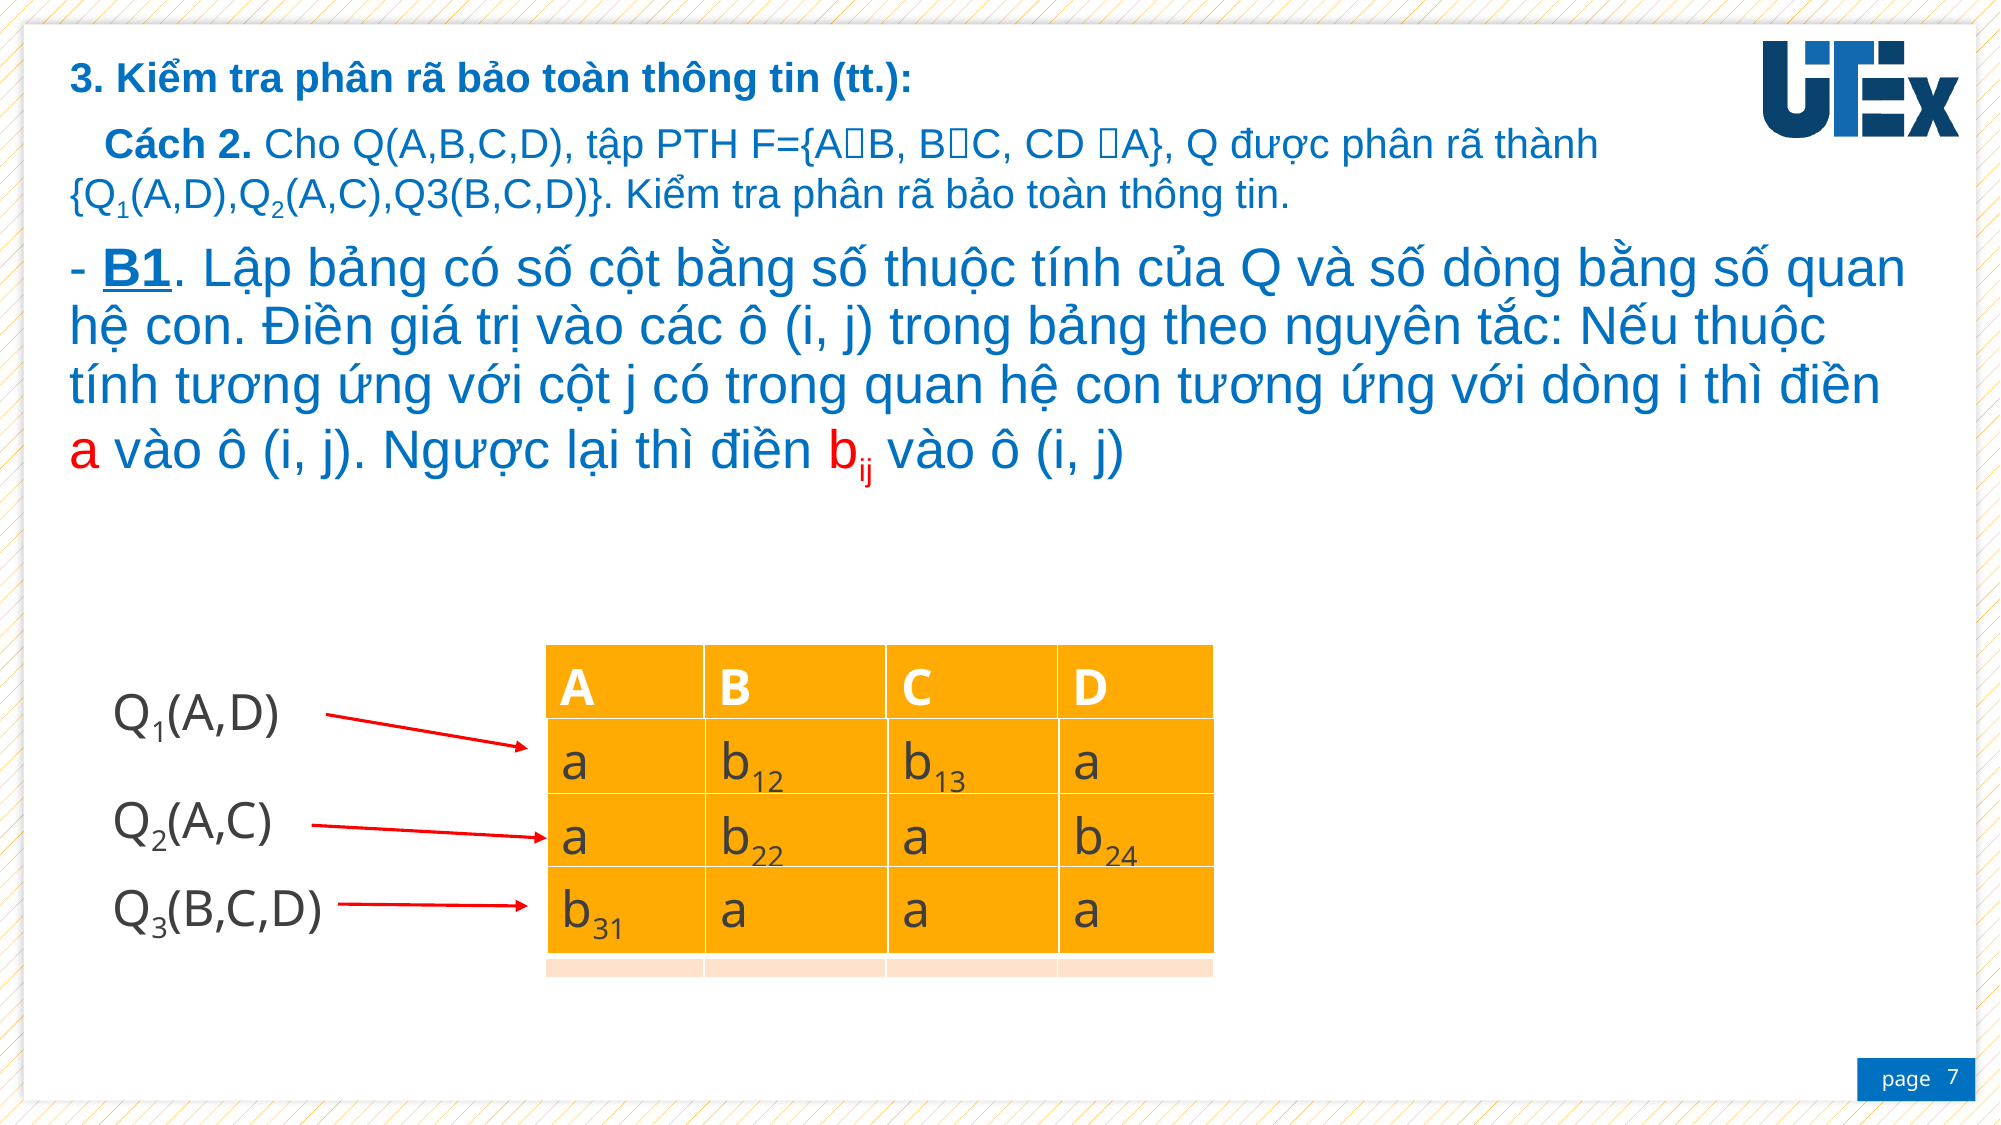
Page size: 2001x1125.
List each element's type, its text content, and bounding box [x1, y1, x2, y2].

table_header b13 [889, 719, 1058, 793]
table_header D [1058, 645, 1213, 718]
table_header b31 [548, 867, 705, 953]
table_header a [1060, 867, 1214, 953]
table_cell [887, 959, 1057, 977]
table_header b22 [706, 794, 887, 866]
table_cell [1058, 959, 1213, 977]
list 3. Kiểm tra phân rã bảo toàn thông tin (tt.): Cách 2. Cho Q(A,B,C,D), tập PTH F={AB, BC, CD A}, Q được phân rã thành {Q1(A,D),Q2(A,C),Q3(B,C,D)}. Kiểm tra phân rã bảo toàn thông tin. - B1. Lập bảng có số cột bằng số thuộc tính của Q và số dòng bằng số quan hệ con. Điền giá trị vào các ô (i, j) trong bảng theo nguyên tắc: Nếu thuộc tính tương ứng với cột j có trong quan hệ con tương ứng với dòng i thì điền a vào ô (i, j). Ngược lại thì điền bij vào ô (i, j) [54, 48, 1941, 1067]
text_box Q3(B,C,D) [97, 869, 366, 953]
table_cell [546, 959, 703, 977]
table_header A [546, 645, 703, 718]
table_header a [889, 867, 1058, 953]
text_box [326, 710, 529, 749]
table_header b24 [1060, 794, 1214, 866]
table_header B [705, 645, 885, 718]
text_box Q1(A,D) [97, 672, 326, 756]
table_header a [1060, 719, 1214, 793]
text_box Q2(A,C) [97, 781, 326, 865]
table_cell [705, 959, 885, 977]
picture [1763, 41, 1959, 138]
slide_number 7 [1882, 1055, 1974, 1101]
table_header a [548, 794, 705, 866]
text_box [311, 825, 547, 831]
table_header C [887, 645, 1057, 718]
table_header b12 [706, 719, 887, 793]
table_header a [706, 867, 887, 953]
table_header a [889, 794, 1058, 866]
table_header a [548, 719, 705, 793]
